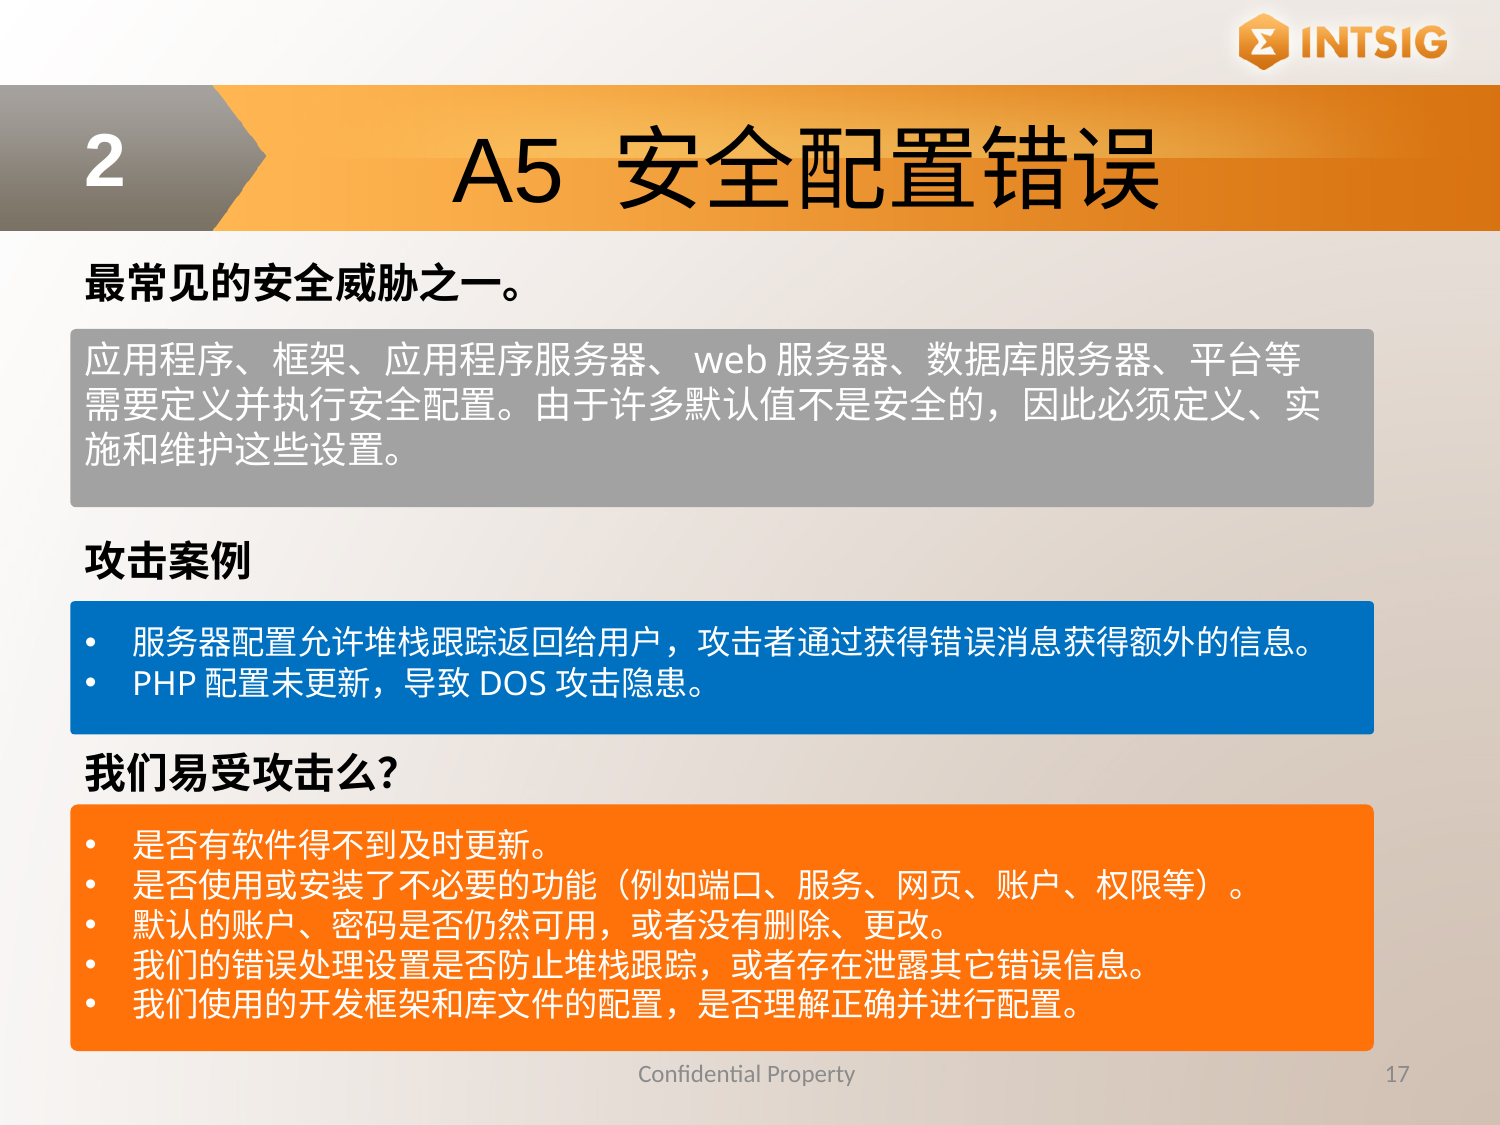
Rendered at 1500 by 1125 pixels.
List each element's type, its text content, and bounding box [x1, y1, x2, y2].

text_box A5 安全配置错误 [277, 103, 1338, 229]
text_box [70, 804, 1375, 1052]
footer Confidential Property [512, 1060, 988, 1103]
text_box 服务器配置允许堆栈跟踪返回给用户，攻击者通过获得错误消息获得额外的信息。 PHP配置未更新，导致DOS攻击隐患。 [70, 614, 1392, 709]
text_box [70, 328, 1375, 508]
picture [0, 0, 1500, 1125]
text_box 我们易受攻击么？ [70, 739, 1495, 804]
slide_number 17 [1074, 1042, 1425, 1103]
text_box [68, 599, 1377, 737]
text_box 攻击案例 [70, 527, 1495, 592]
text_box 最常见的安全威胁之一。 [70, 249, 1495, 315]
text_box 2 [70, 103, 140, 209]
